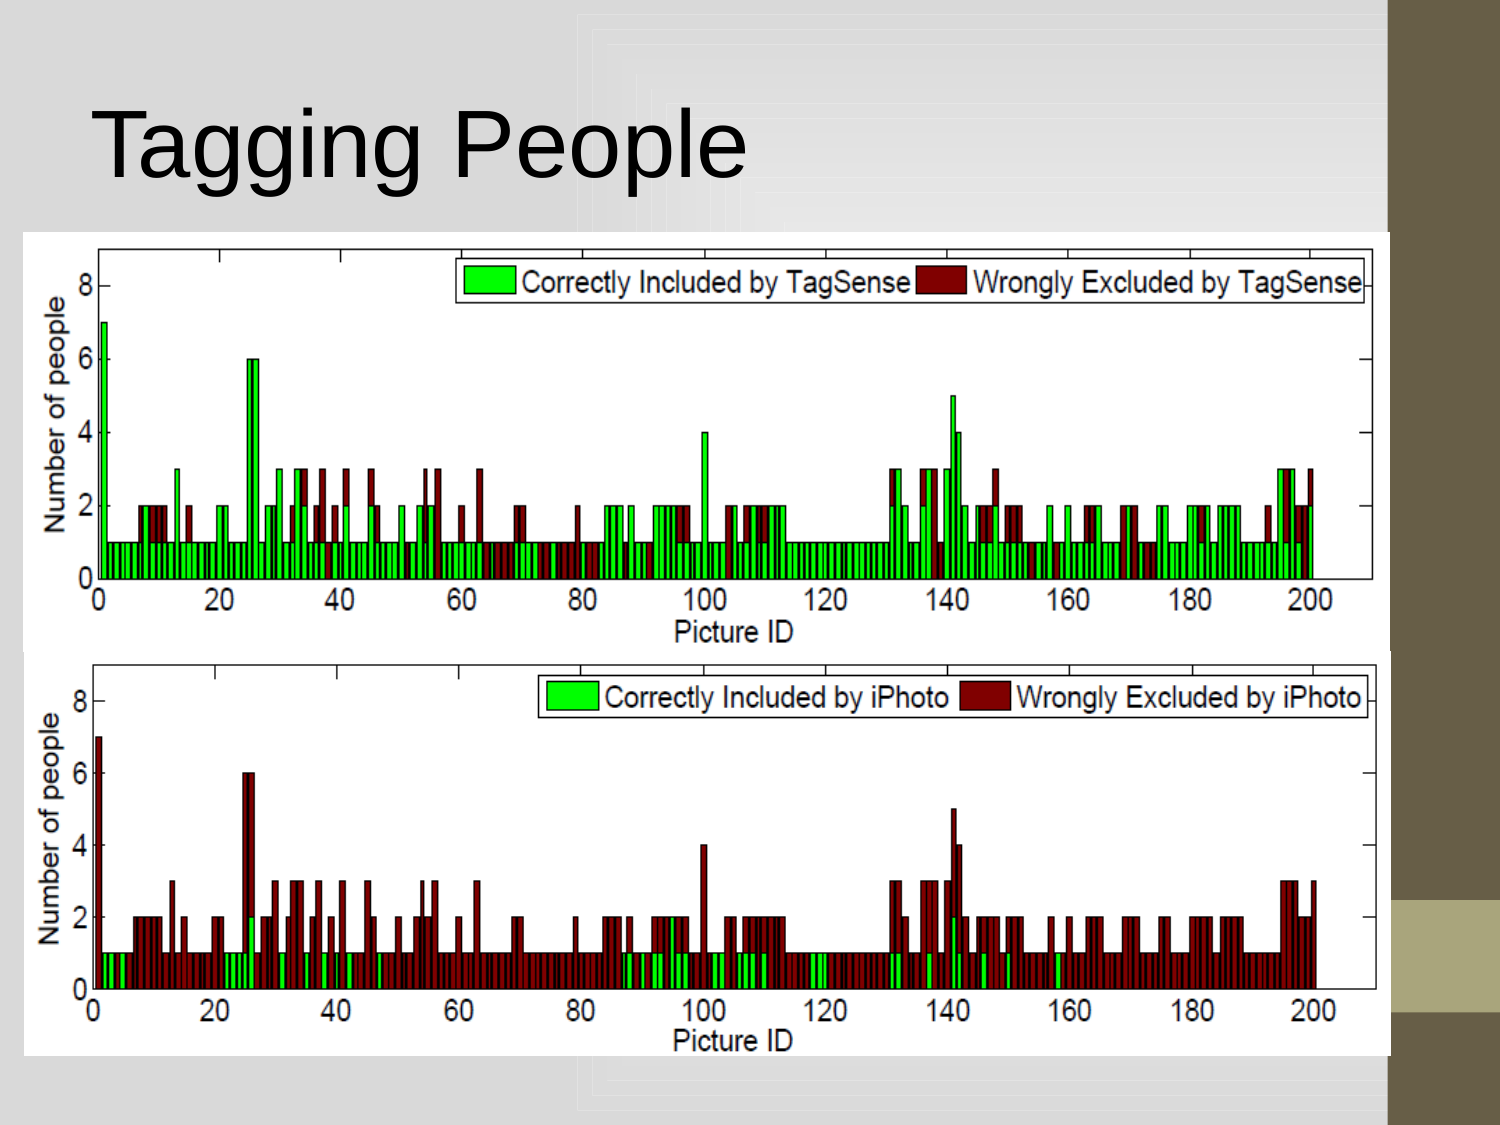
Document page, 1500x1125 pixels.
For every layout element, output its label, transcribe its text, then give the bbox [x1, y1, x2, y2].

title Tagging People [74, 44, 1326, 230]
picture [23, 232, 1391, 1056]
